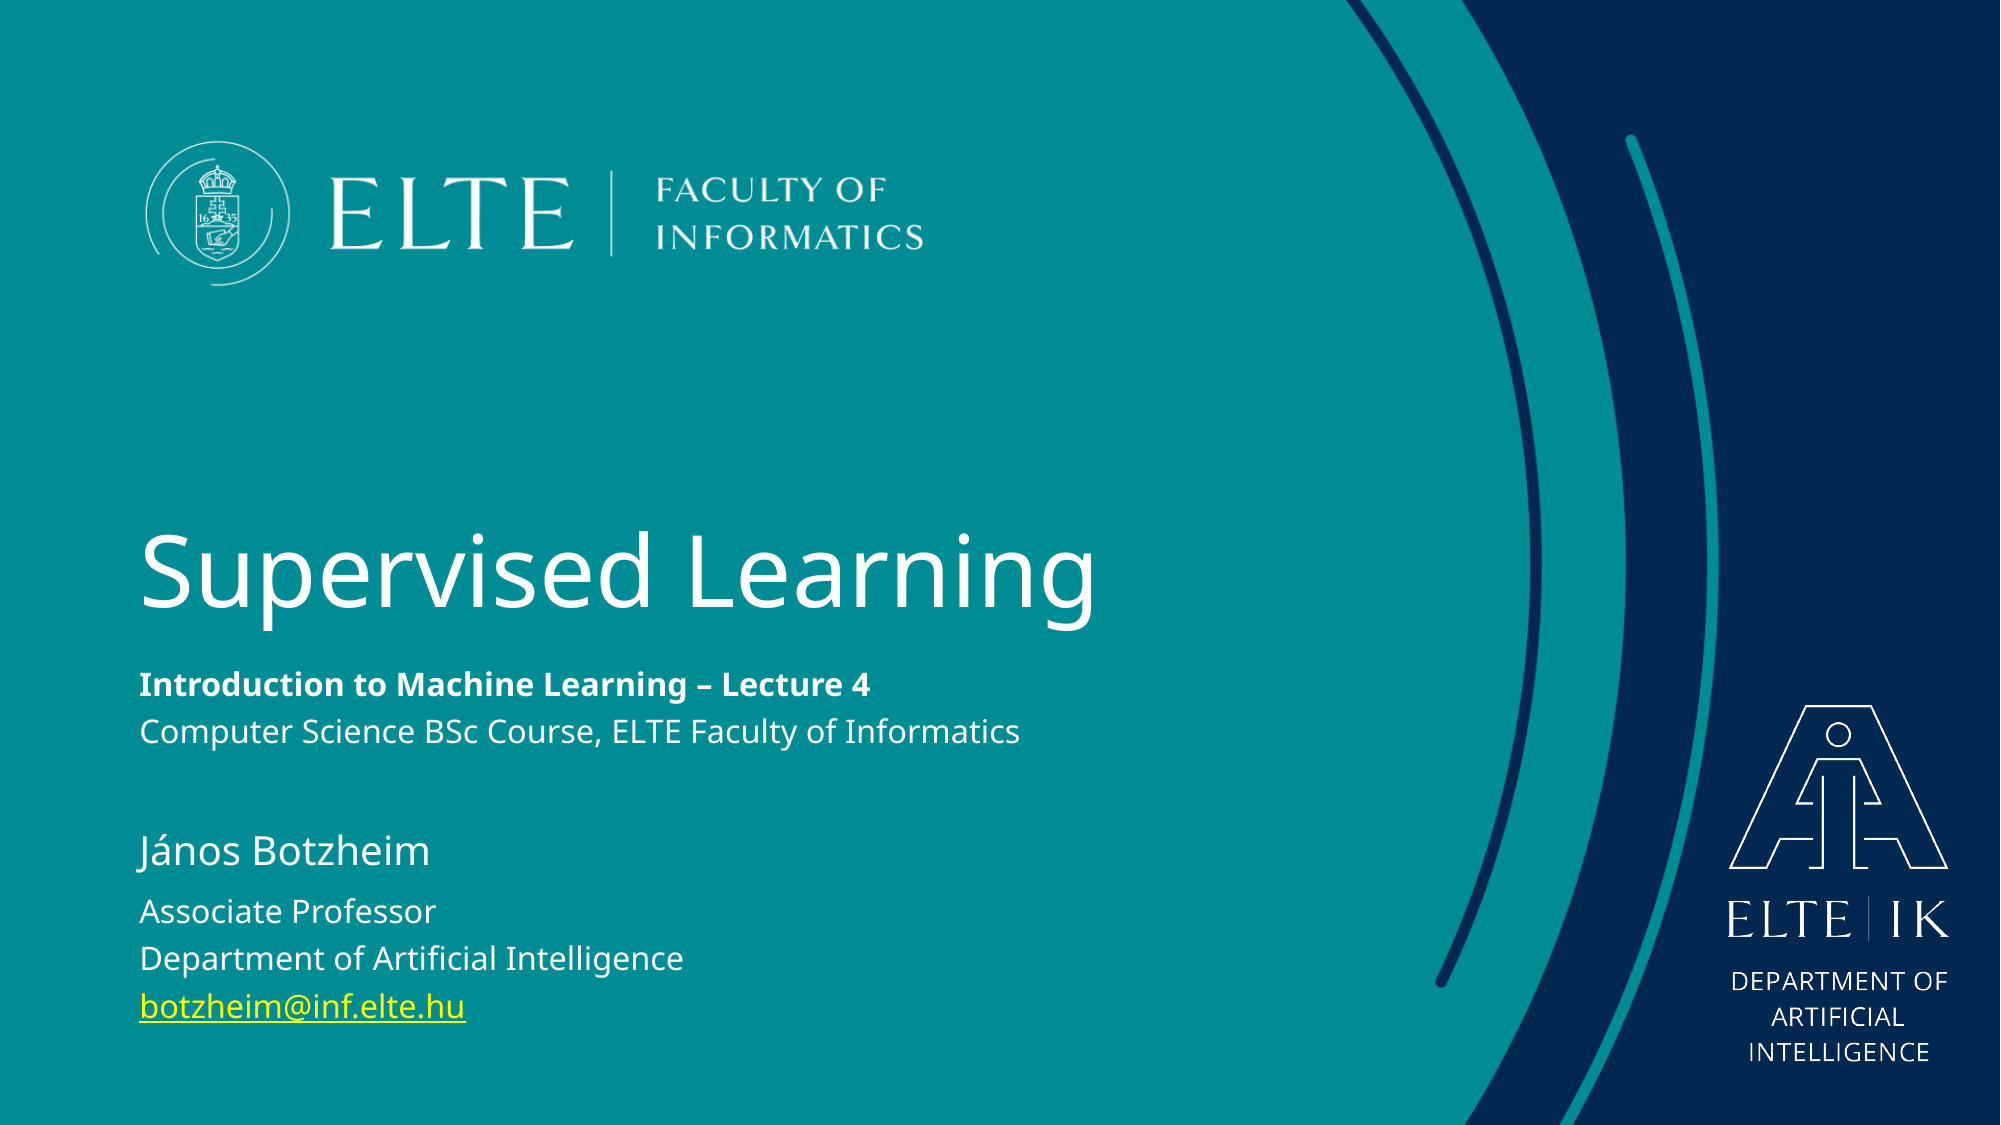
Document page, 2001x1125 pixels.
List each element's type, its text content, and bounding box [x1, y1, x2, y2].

picture [0, 0, 2000, 1125]
title Supervised Learning [124, 328, 1536, 637]
subtitle Introduction to Machine Learning – Lecture 4 Computer Science BSc Course, ELTE Faculty of Informatics János Botzheim Associate Professor Department of Artificial Intelligence botzheim@inf.elte.hu [124, 648, 1224, 1040]
